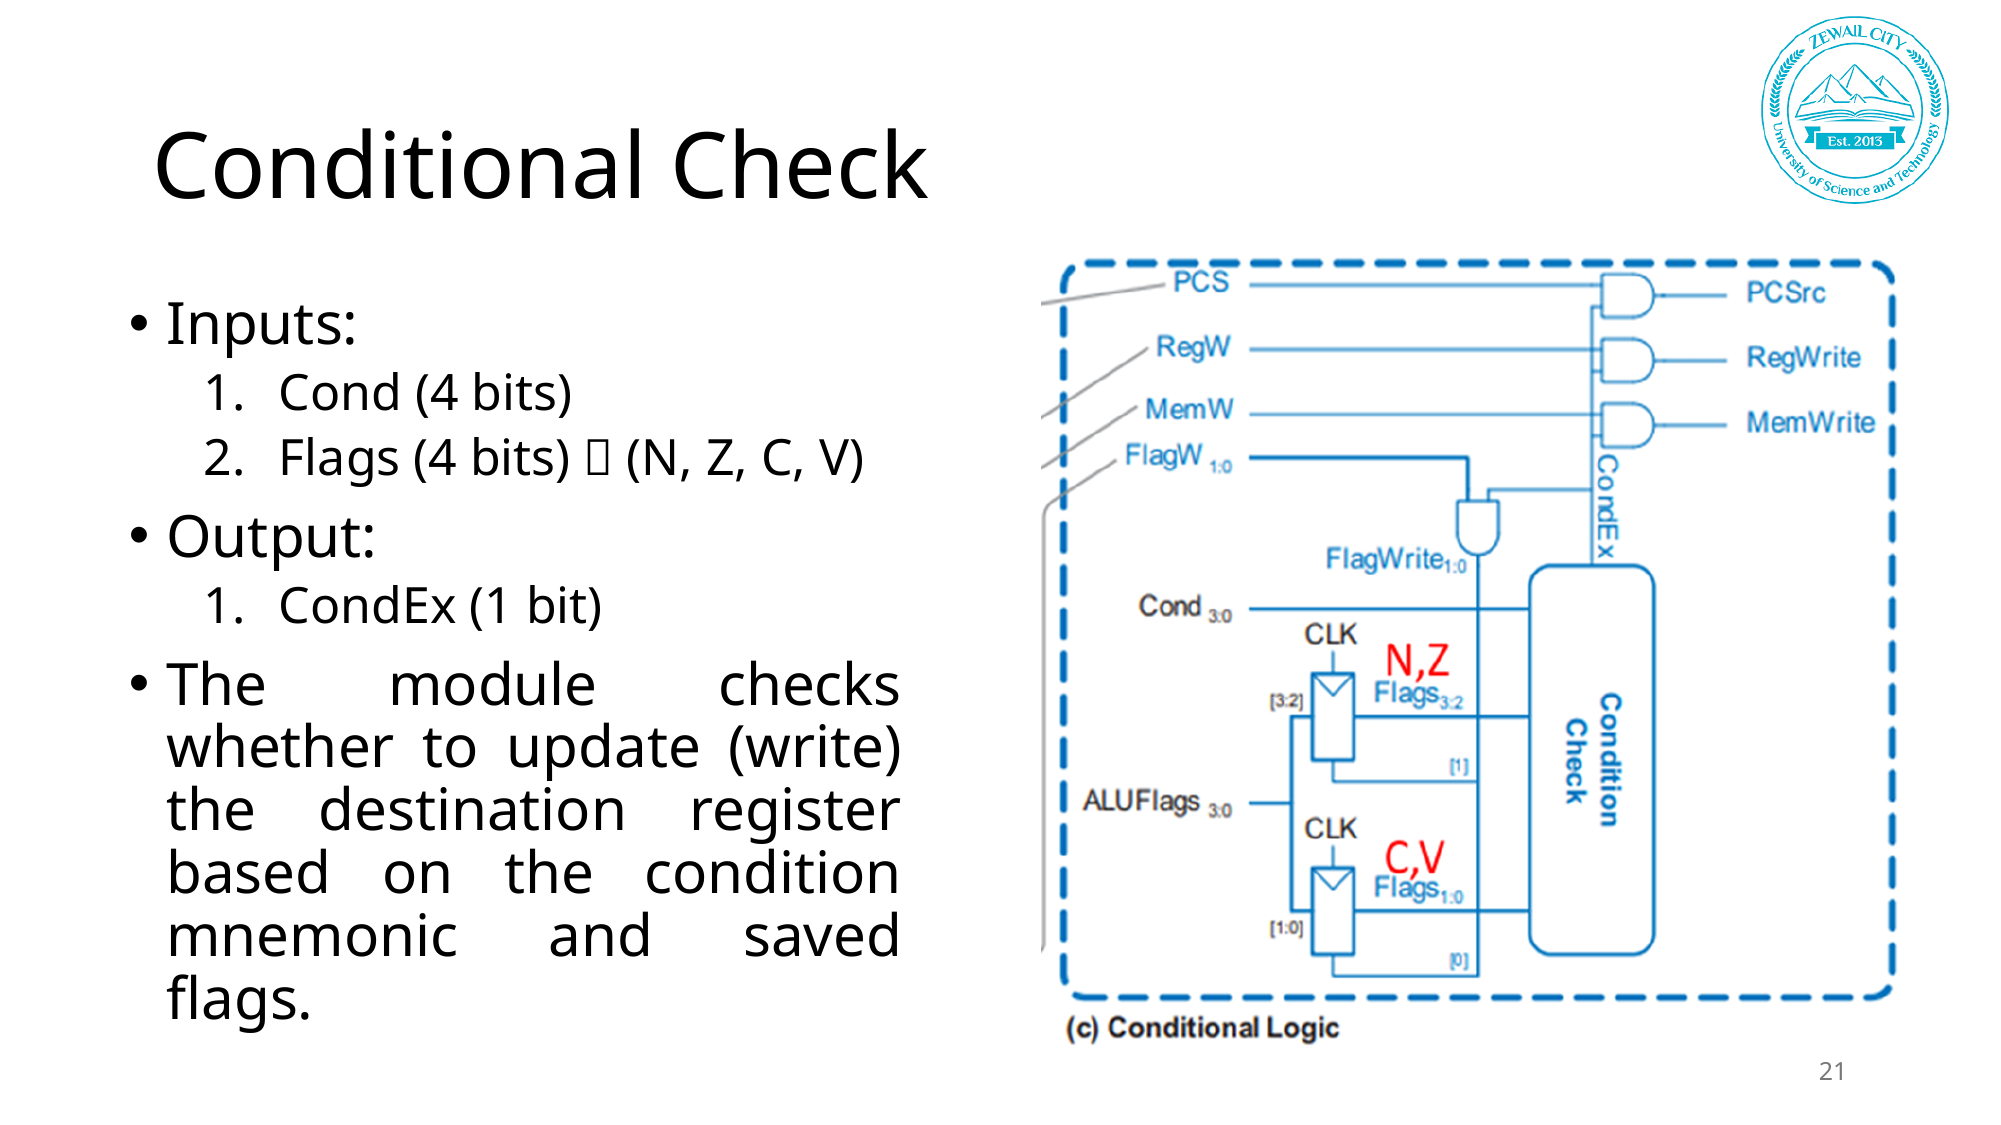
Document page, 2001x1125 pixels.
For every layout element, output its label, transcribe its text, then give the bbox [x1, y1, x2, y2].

slide_number 21 [1412, 1050, 1863, 1103]
picture [1040, 240, 1912, 1050]
list Inputs: Cond (4 bits) Flags (4 bits)  (N, Z, C, V) Output: CondEx (1 bit) The module checks whether to update (write) the destination register based on the condition mnemonic and saved flags. [113, 286, 917, 1066]
picture [1749, 4, 1961, 215]
title Conditional Check [137, 59, 1863, 278]
